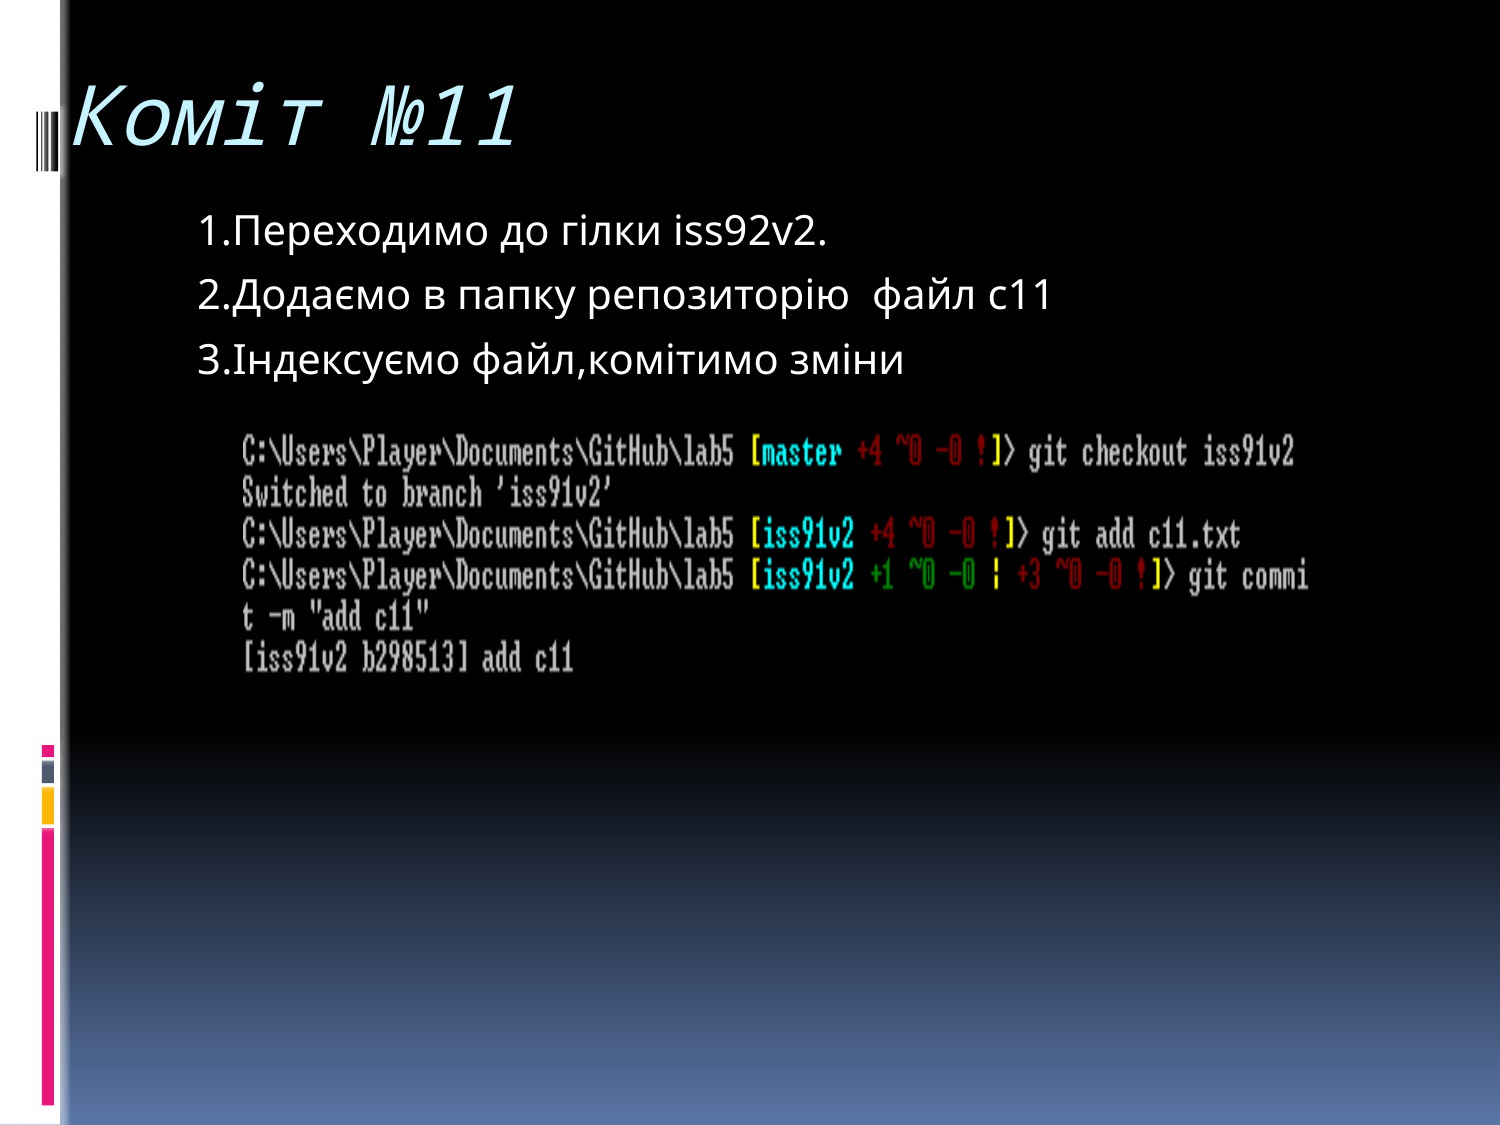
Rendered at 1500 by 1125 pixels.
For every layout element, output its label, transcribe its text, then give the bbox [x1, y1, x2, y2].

picture [243, 432, 1310, 676]
list 1.Переходимо до гілки iss92v2. 2.Додаємо в папку репозиторію файл c11 3.Індексуємо файл,комітимо зміни [171, 196, 1500, 1125]
text_box Коміт №11 [53, 54, 1500, 170]
